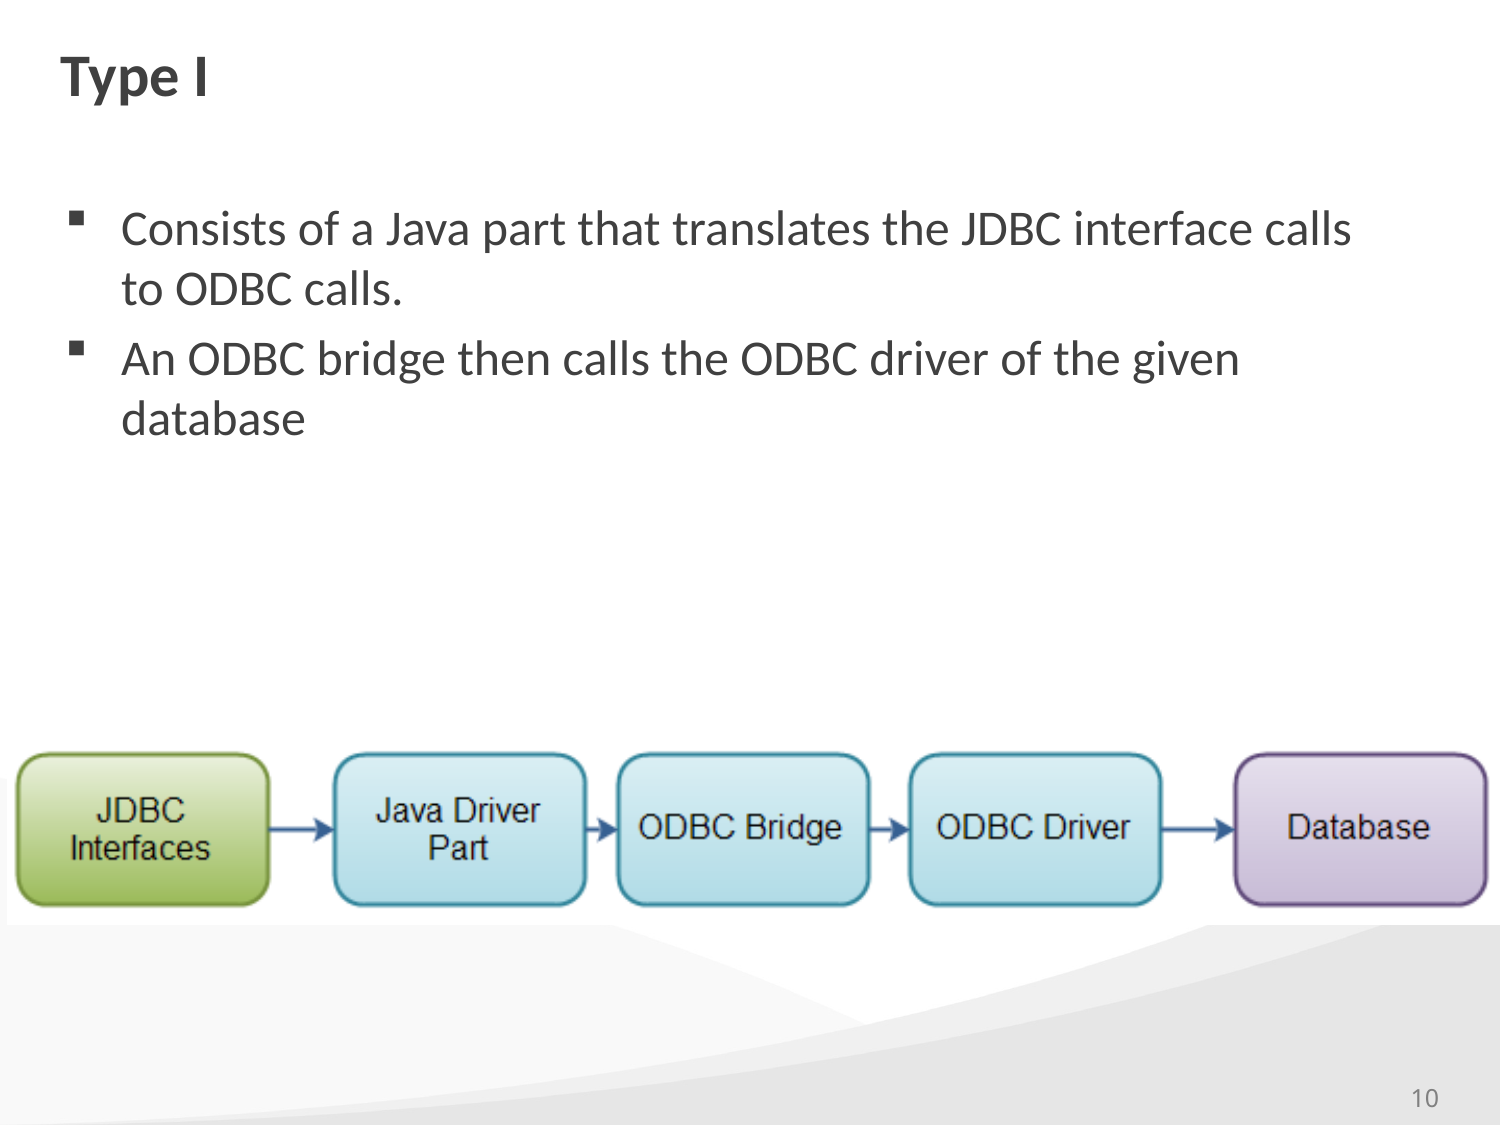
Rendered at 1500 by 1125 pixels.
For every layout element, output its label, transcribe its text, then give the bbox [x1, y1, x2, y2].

title Type I [45, 24, 1450, 120]
list Consists of a Java part that translates the JDBC interface calls to ODBC calls. An ODBC bridge then calls the ODBC driver of the given database [50, 187, 1400, 663]
picture [0, 0, 1500, 1125]
